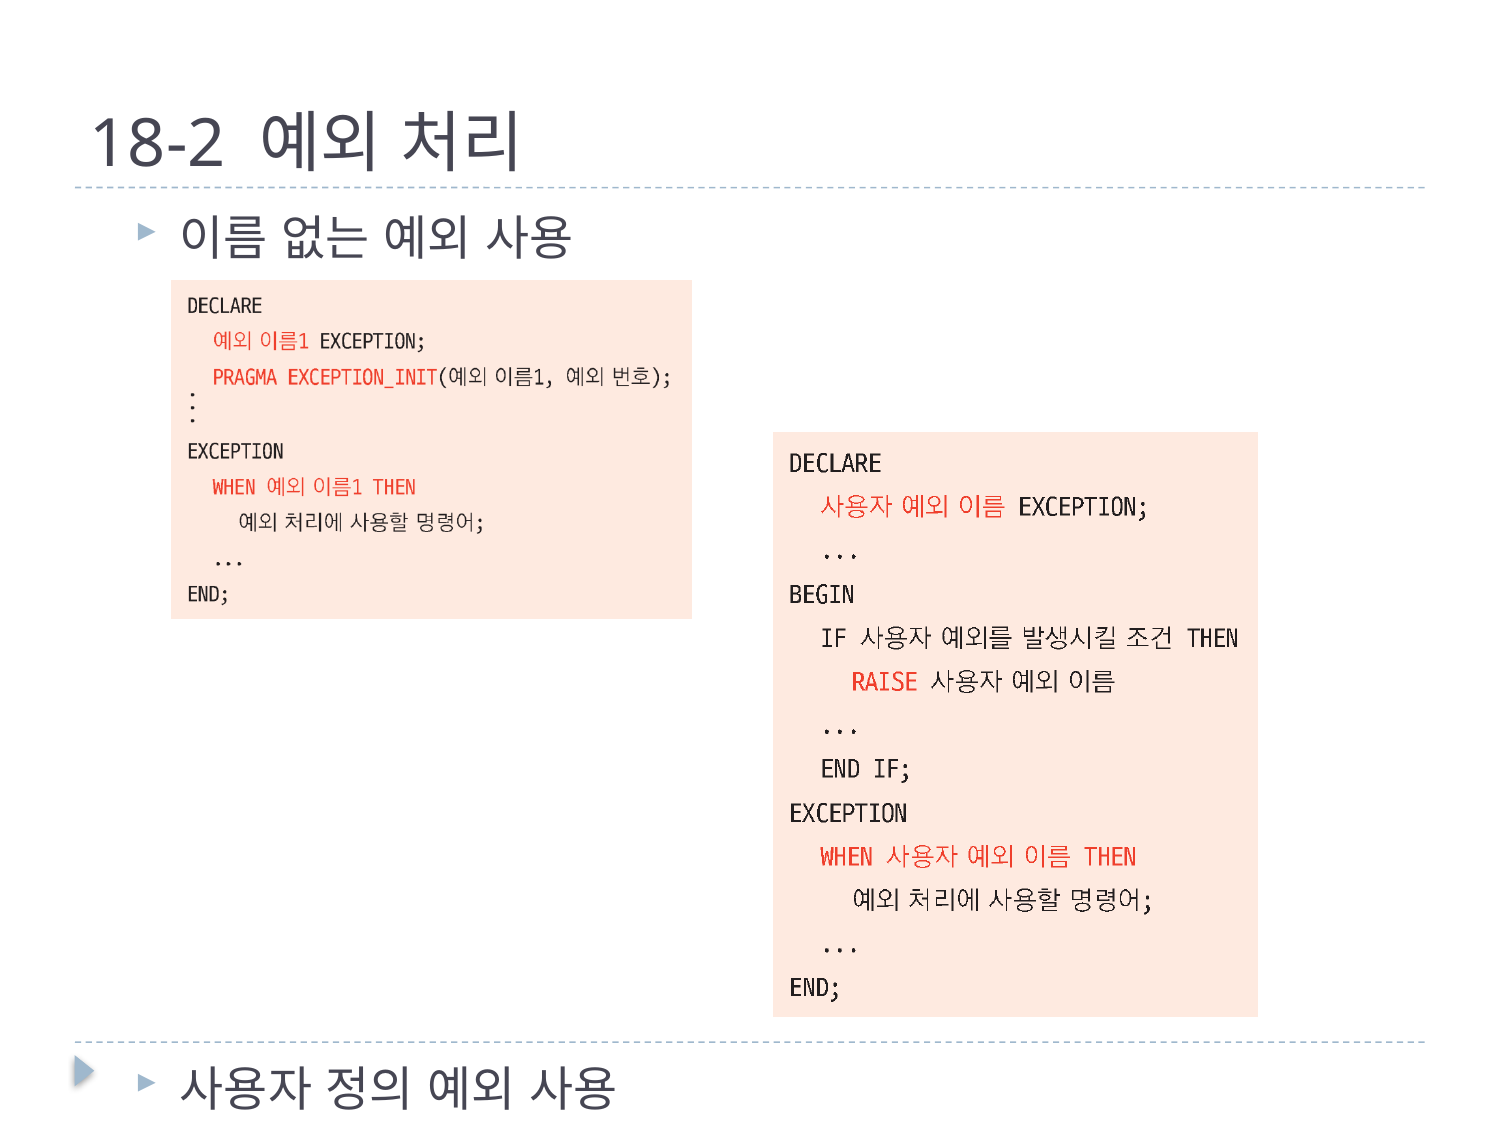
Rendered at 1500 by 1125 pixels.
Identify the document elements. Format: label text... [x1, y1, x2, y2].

title 18-2 예외 처리 [75, 24, 1425, 188]
picture [773, 432, 1258, 1018]
list 이름 없는 예외 사용 사용자 정의 예외 사용 [75, 200, 1425, 1010]
picture [170, 280, 692, 619]
